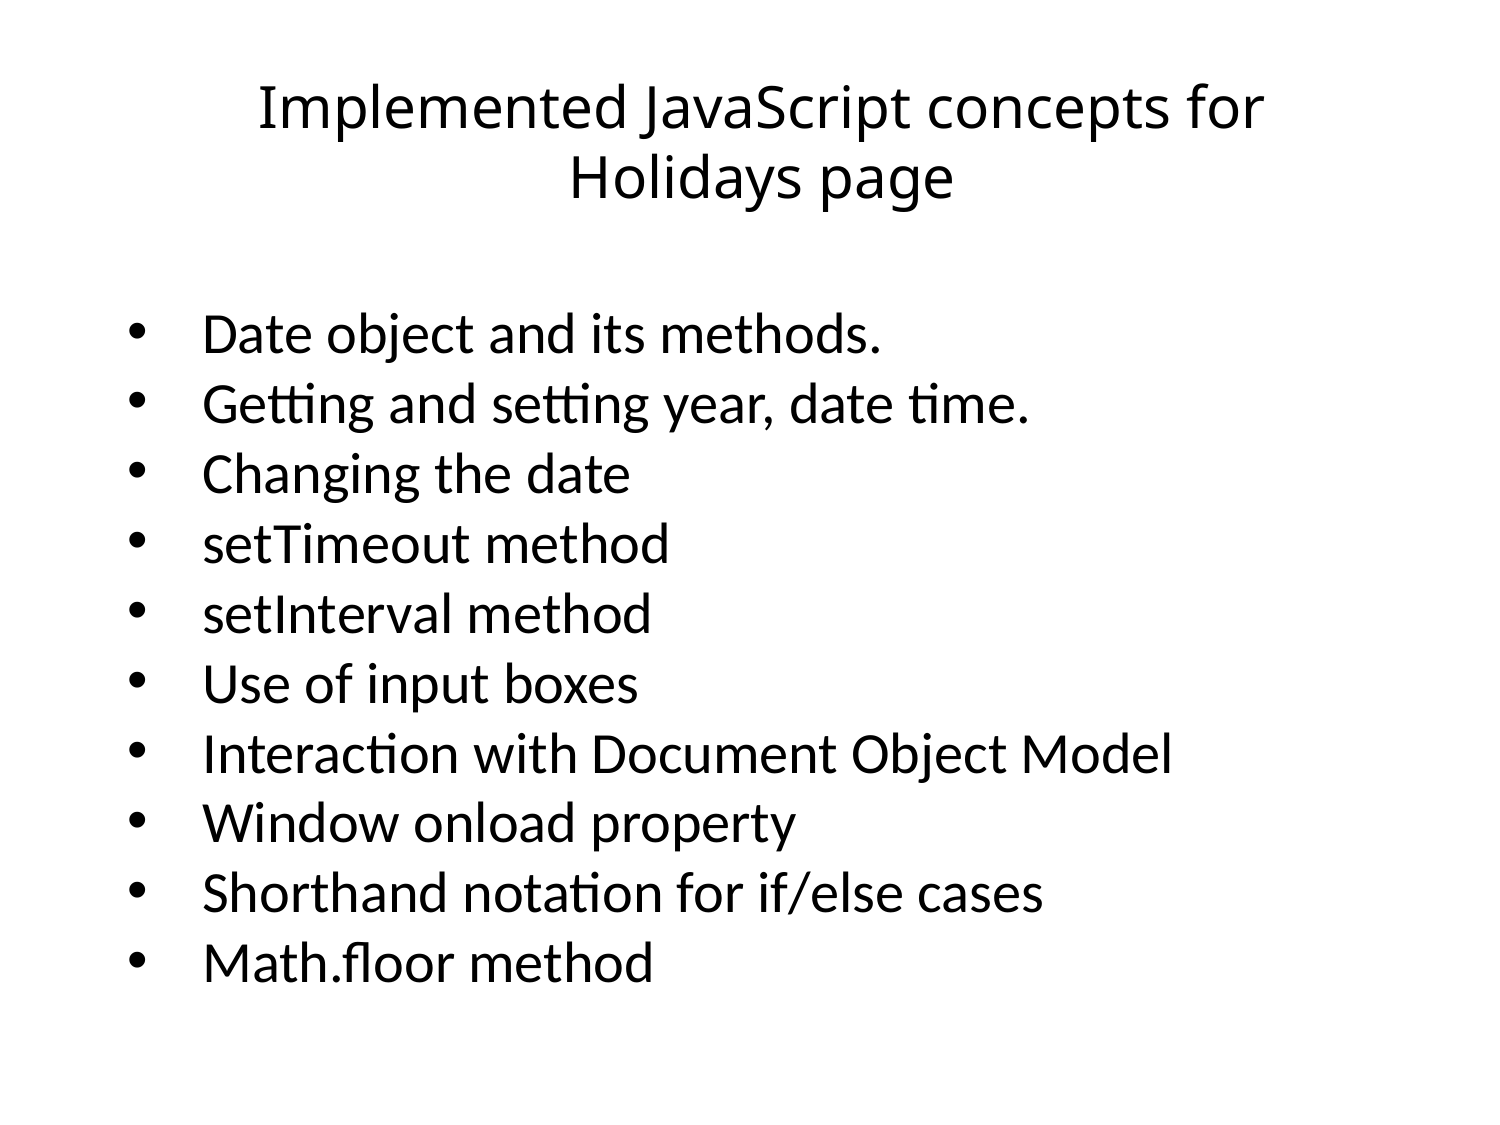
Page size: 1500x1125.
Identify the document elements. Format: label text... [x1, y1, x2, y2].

text_box Implemented JavaScript concepts for Holidays page [187, 62, 1338, 218]
text_box Date object and its methods. Getting and setting year, date time. Changing the date setTimeout method setInterval method Use of input boxes Interaction with Document Object Model Window onload property Shorthand notation for if/else cases Math.floor method [112, 287, 1400, 1002]
